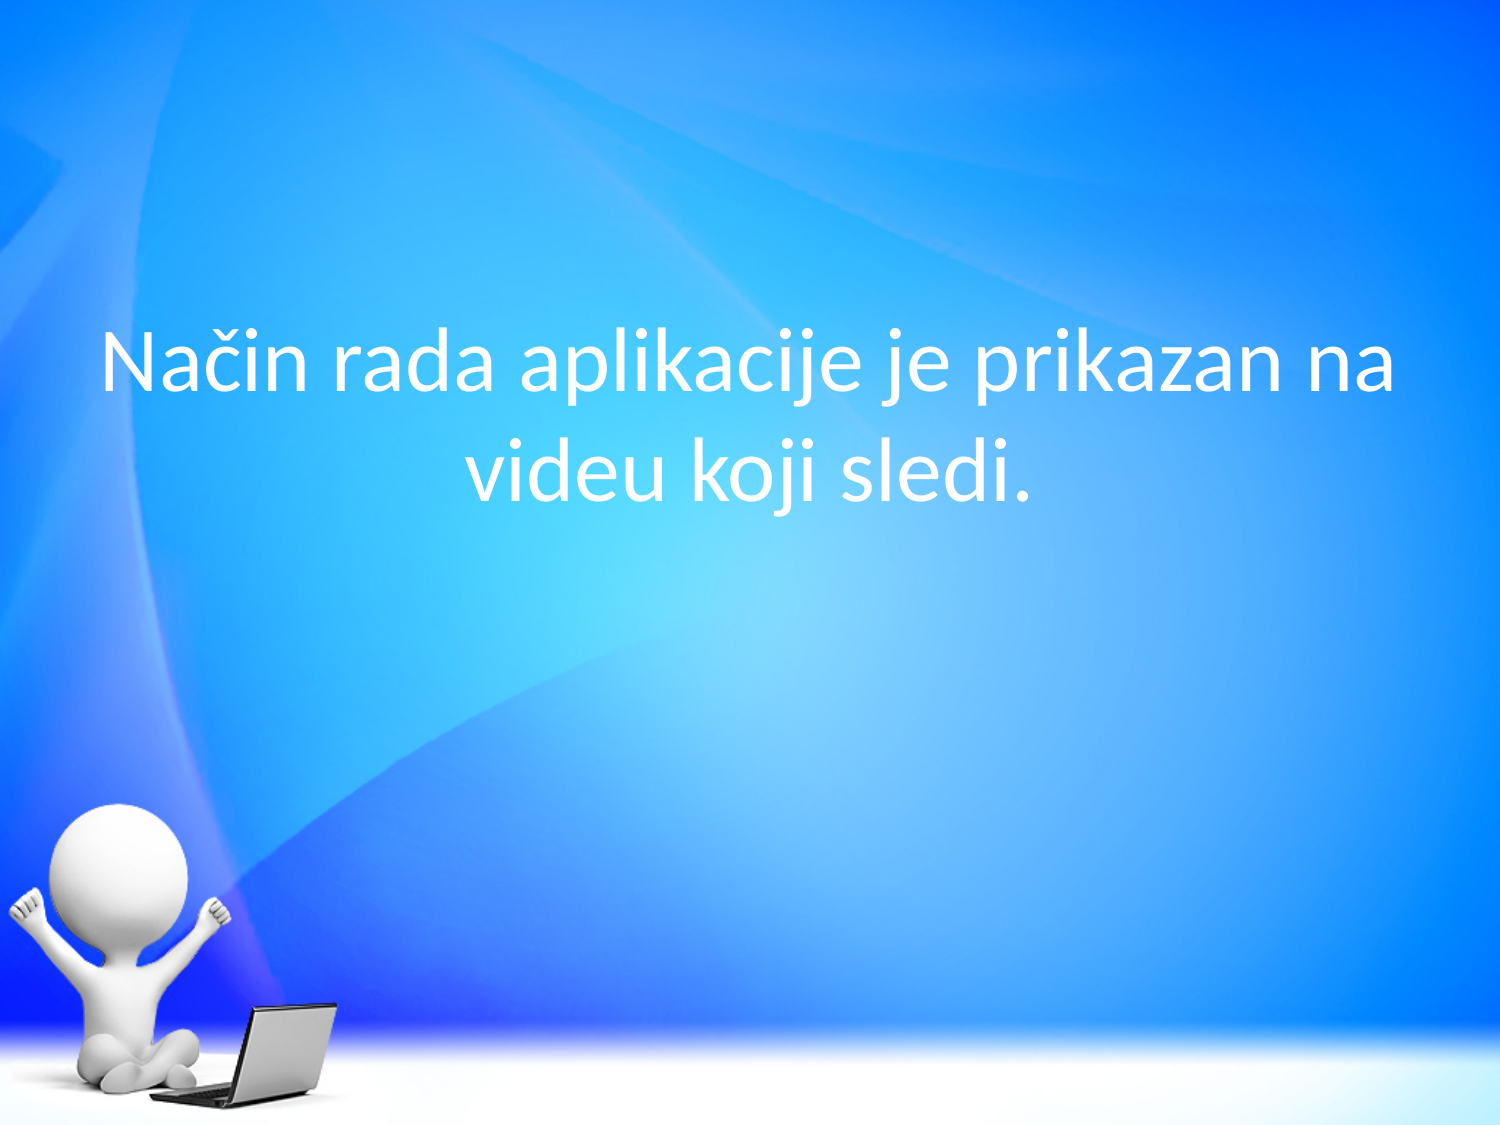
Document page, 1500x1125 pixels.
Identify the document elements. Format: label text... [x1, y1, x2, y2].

picture [0, 0, 1500, 1125]
title Način rada aplikacije je prikazan na videu koji sledi. [75, 45, 1425, 775]
